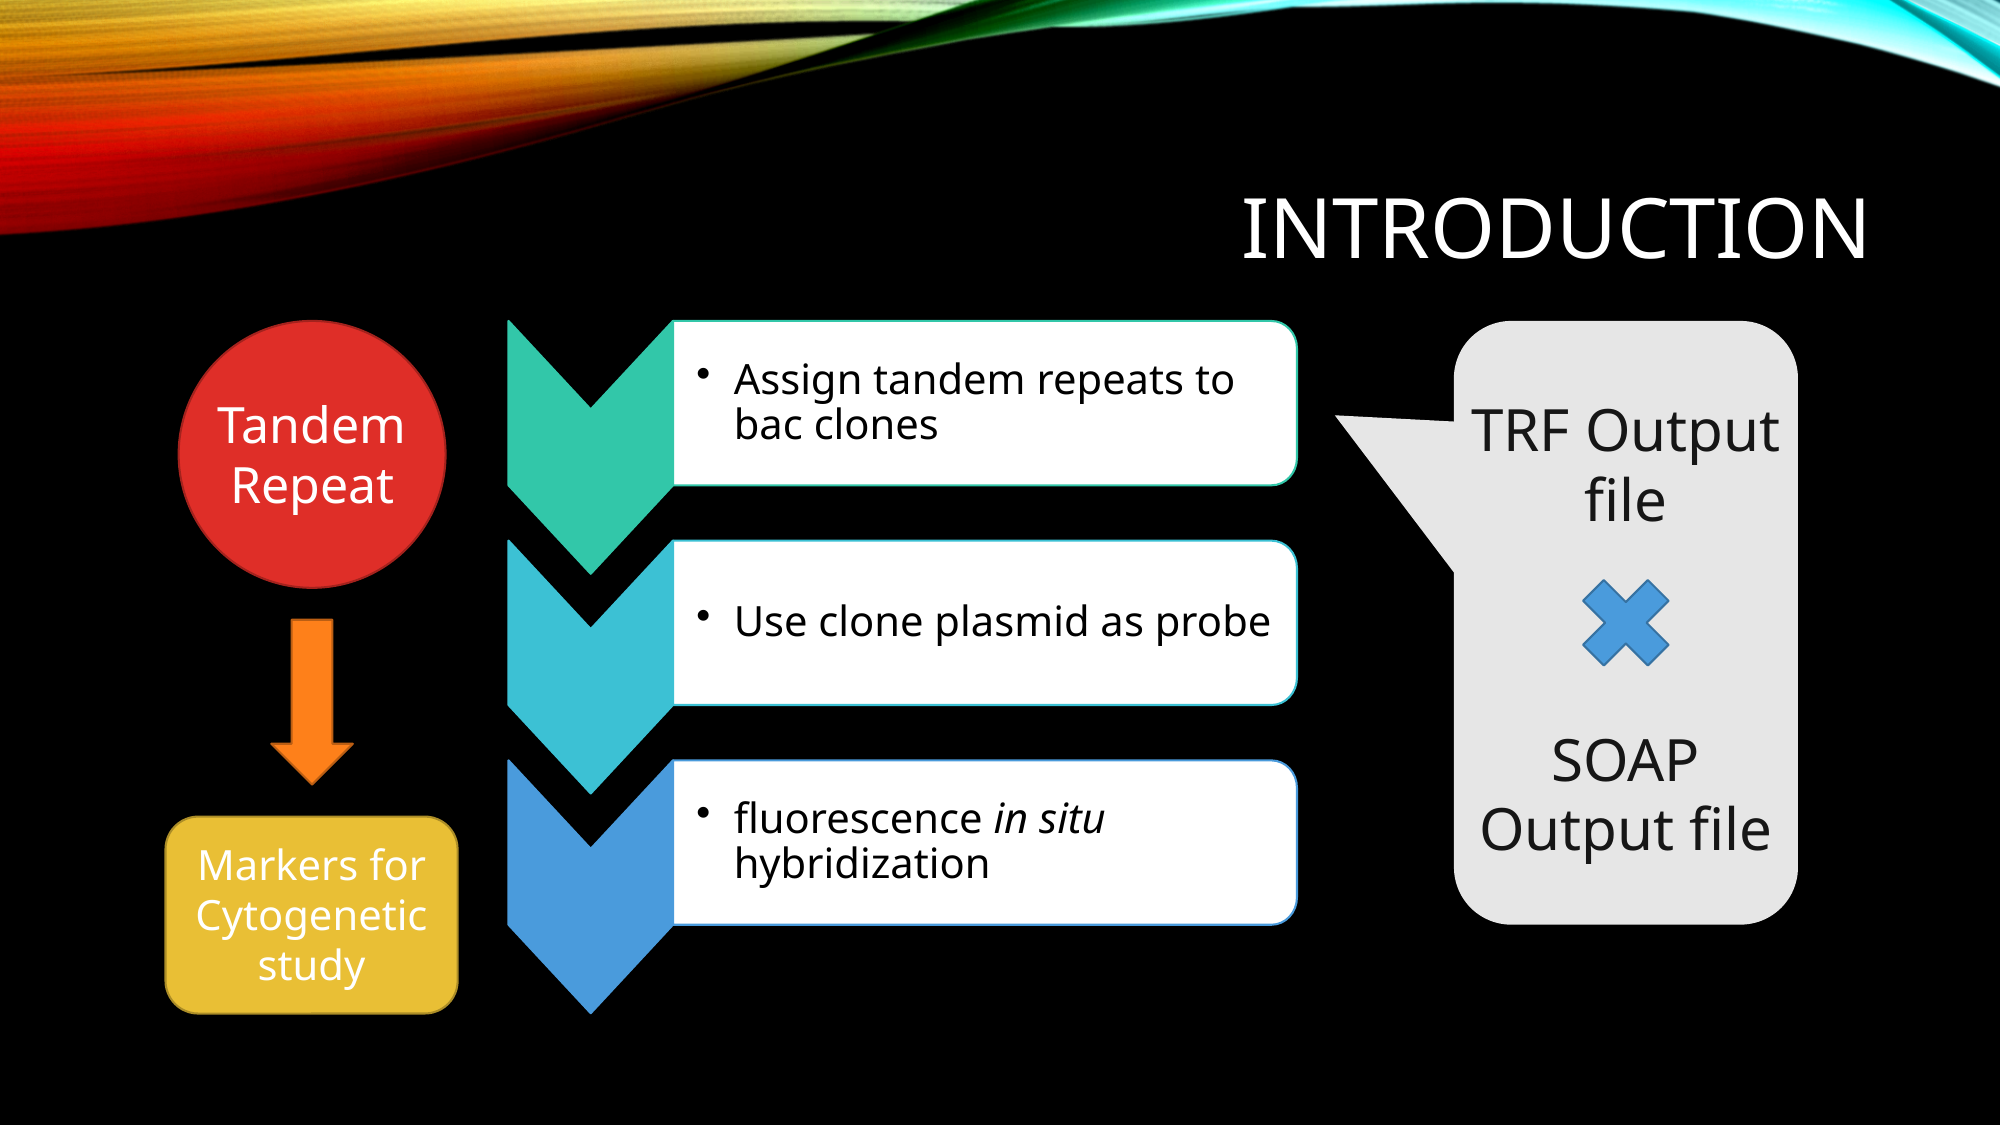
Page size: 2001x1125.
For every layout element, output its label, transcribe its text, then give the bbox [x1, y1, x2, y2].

text_box SOAP Output file [1453, 715, 1798, 870]
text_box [508, 320, 1298, 1014]
text_box [1582, 579, 1670, 667]
title INTRODUCTION [474, 125, 1888, 338]
text_box [196, 319, 428, 386]
text_box [270, 618, 354, 786]
text_box Tandem Repeat [166, 386, 458, 521]
text_box Markers for Cytogenetic study [145, 831, 479, 997]
picture [0, 0, 2000, 237]
text_box [1333, 319, 1800, 926]
text_box [195, 521, 429, 589]
text_box [168, 997, 455, 1015]
text_box [169, 815, 454, 831]
text_box TRF Output file [1453, 386, 1798, 541]
